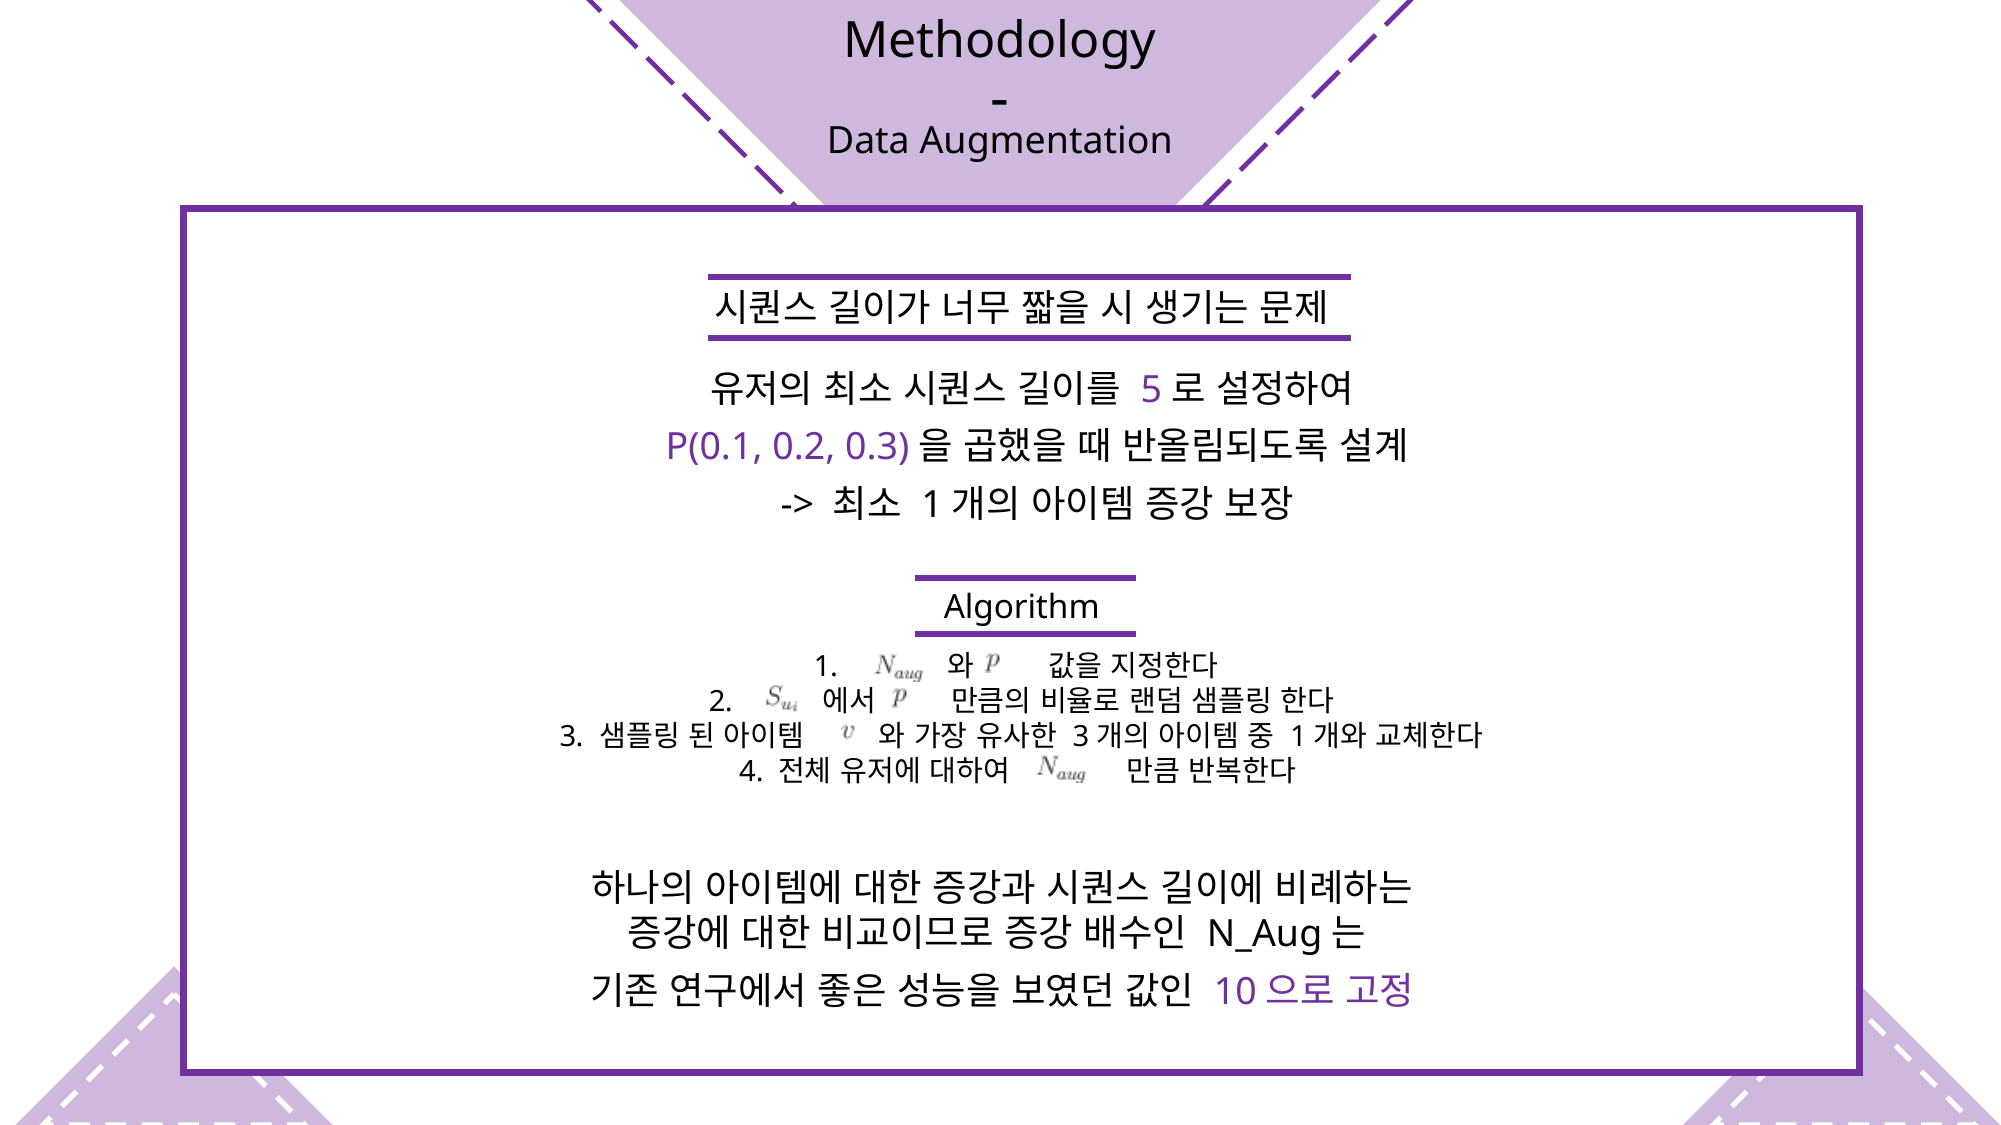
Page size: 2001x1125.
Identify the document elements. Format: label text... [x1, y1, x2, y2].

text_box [1729, 1012, 1954, 1125]
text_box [547, 577, 1496, 789]
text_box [600, 277, 1474, 535]
text_box ` [182, 207, 1861, 1073]
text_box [61, 1012, 286, 1125]
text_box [704, 0, 1296, 277]
text_box Methodology [699, 0, 704, 75]
text_box 하나의 아이템에 대한 증강과 시퀀스 길이에 비례하는 증강에 대한 비교이므로 증강 배수인 N_Aug는 기존 연구에서 좋은 성능을 보였던 값인 10으로 고정 [543, 857, 1462, 1020]
text_box Methodology [1296, 0, 1301, 75]
